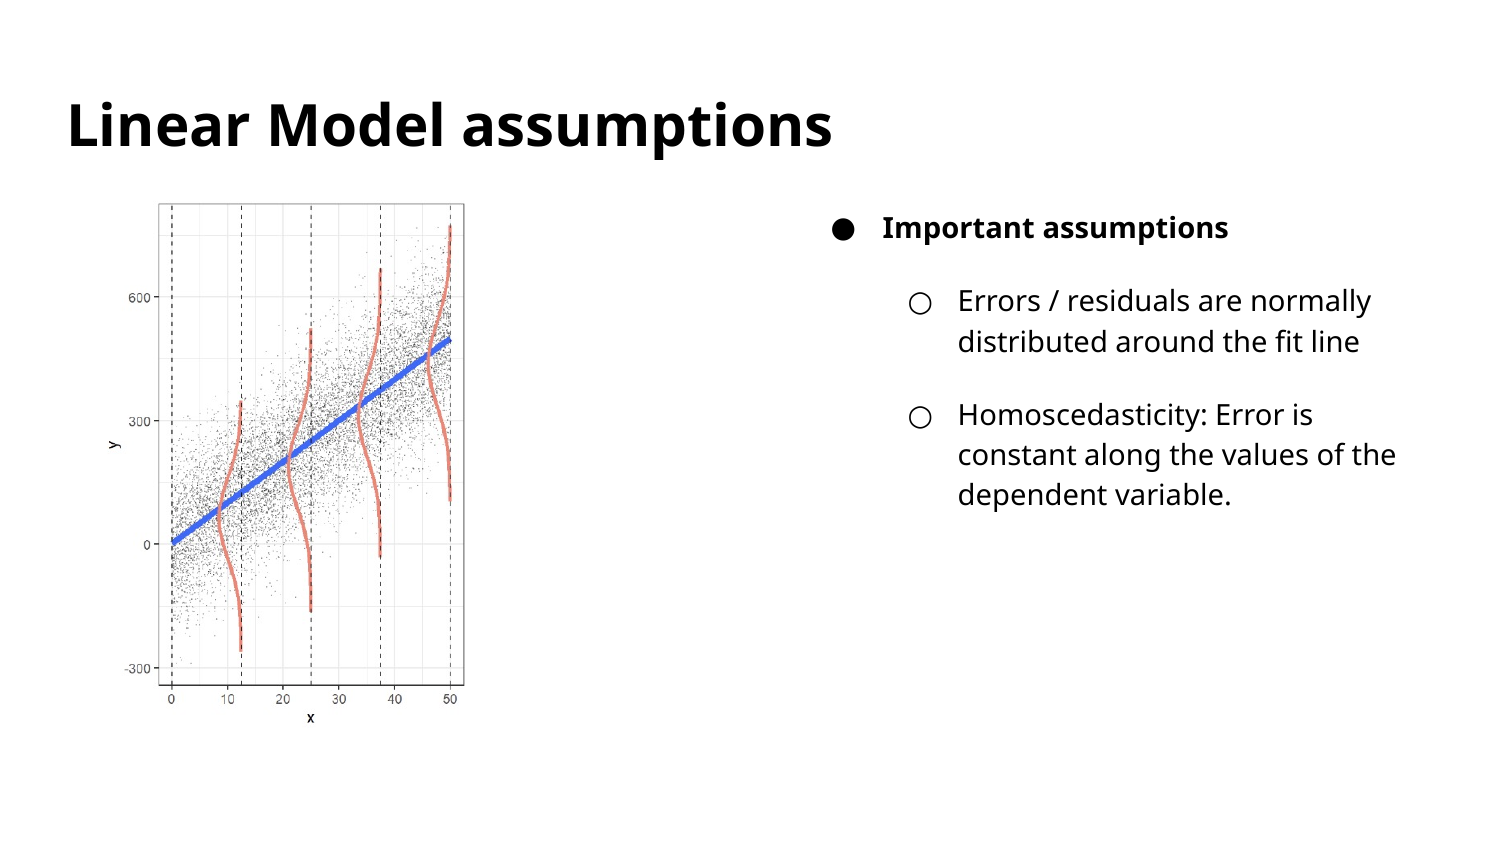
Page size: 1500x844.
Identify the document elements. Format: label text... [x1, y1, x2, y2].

picture [106, 193, 472, 731]
title Linear Model assumptions [51, 72, 1449, 167]
list Important assumptions Errors / residuals are normally distributed around the fit line Homoscedasticity: Error is constant along the values of the dependent variable. [792, 189, 1449, 750]
